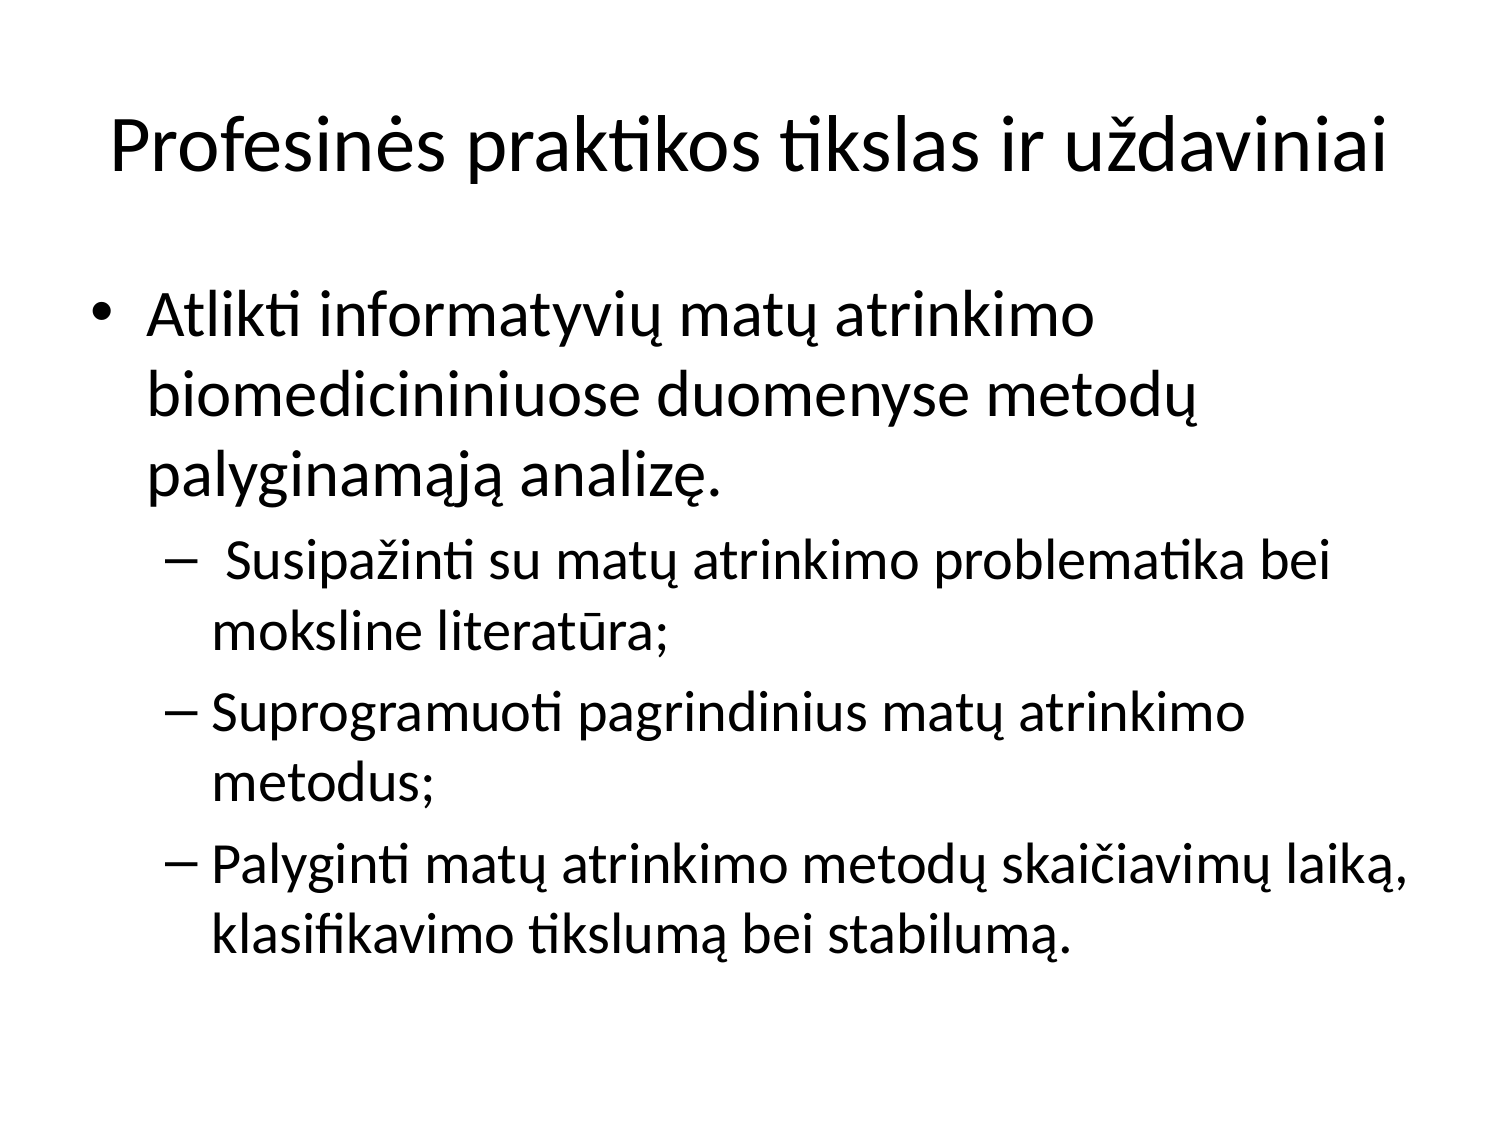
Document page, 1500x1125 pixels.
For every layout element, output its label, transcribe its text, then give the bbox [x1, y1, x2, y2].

title Profesinės praktikos tikslas ir uždaviniai [75, 45, 1425, 233]
list Atlikti informatyvių matų atrinkimo biomedicininiuose duomenyse metodų palyginamąją analizę. Susipažinti su matų atrinkimo problematika bei moksline literatūra; Suprogramuoti pagrindinius matų atrinkimo metodus; Palyginti matų atrinkimo metodų skaičiavimų laiką, klasifikavimo tikslumą bei stabilumą. [75, 262, 1425, 1005]
